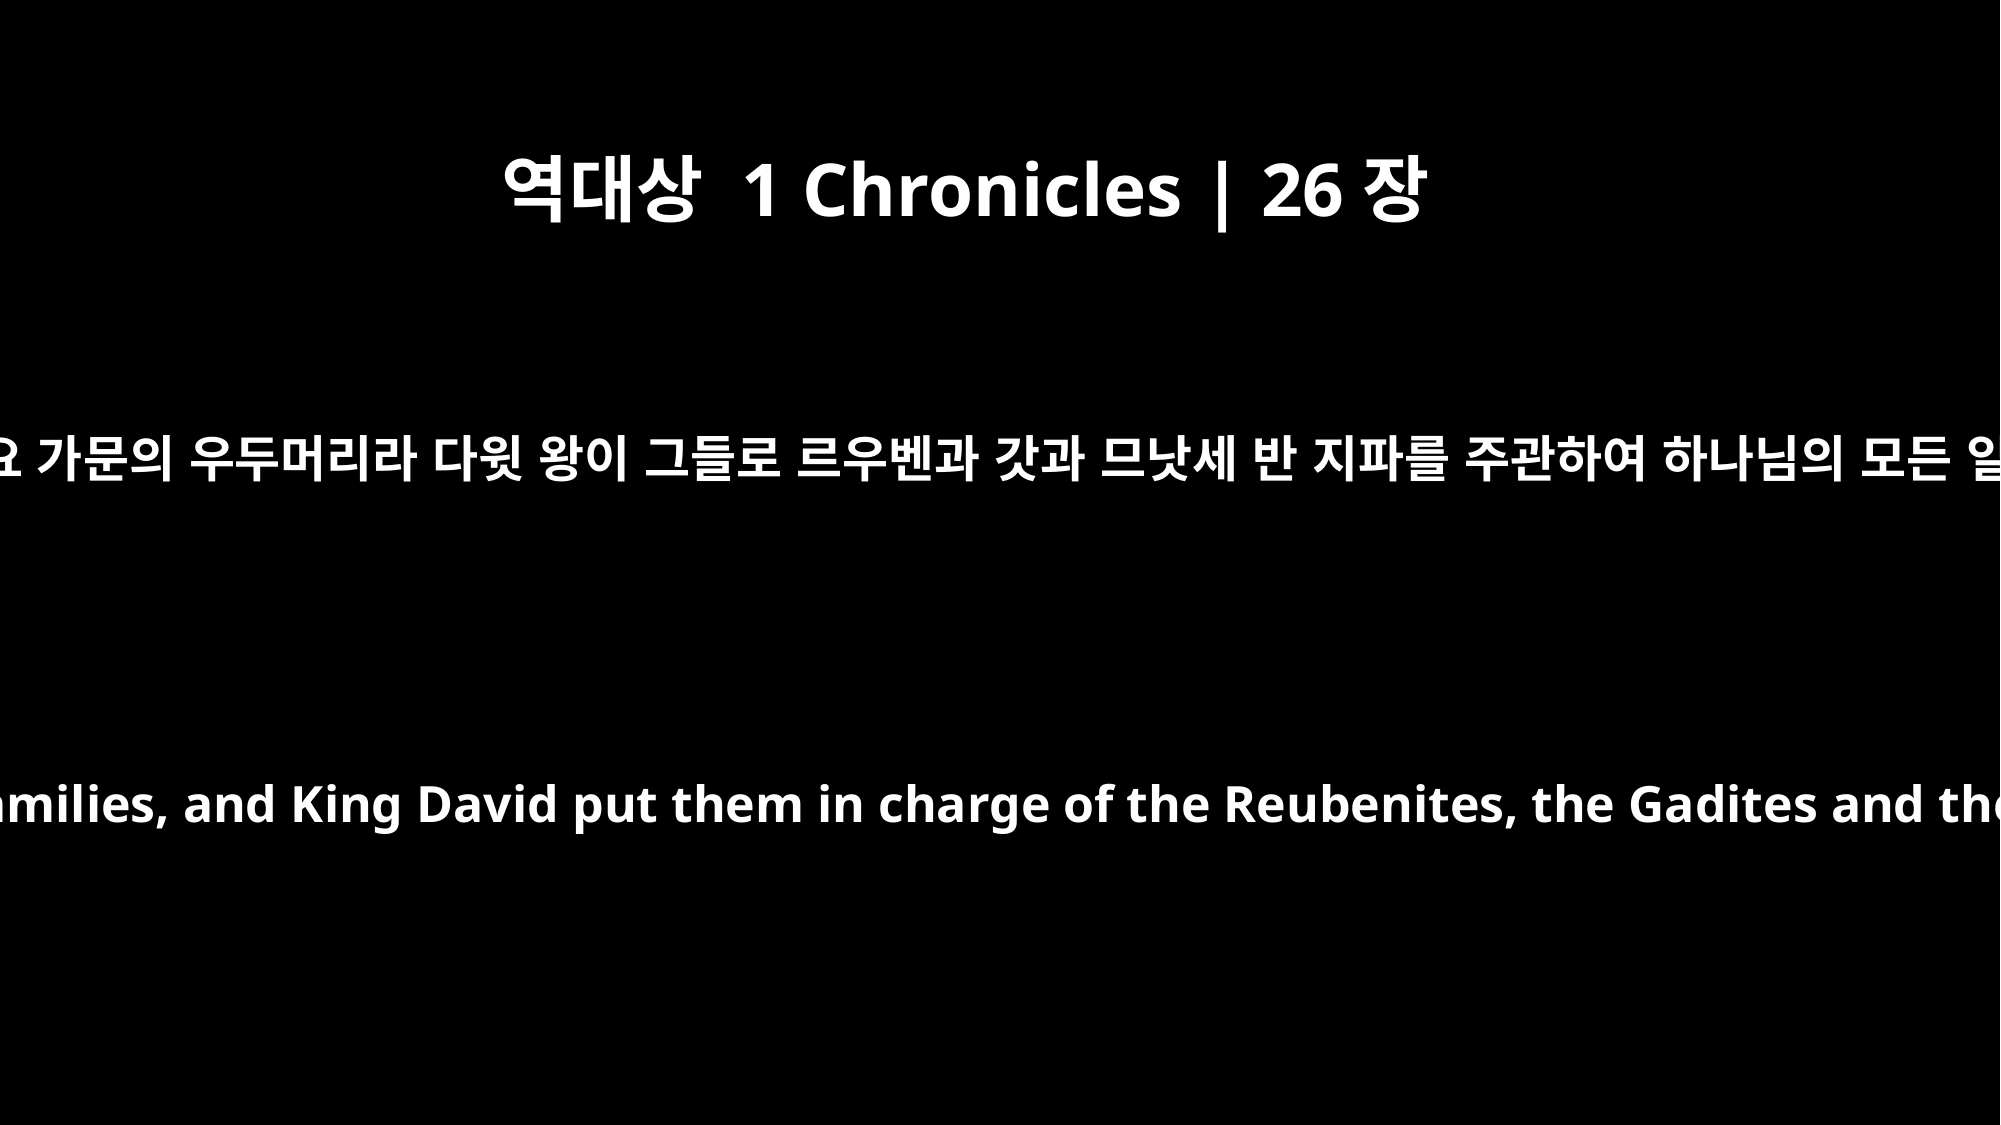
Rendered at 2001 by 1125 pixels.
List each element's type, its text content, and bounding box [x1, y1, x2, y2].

text_box Jeriah had twenty-seven hundred relatives, who were able men and heads of families, and King David put them in charge of the Reubenites, the Gadites and the half-tribe of Manasseh for every matter pertaining to God and for the affairs of the king. [0, 764, 2000, 900]
text_box 역대상 1 Chronicles | 26장 [487, 136, 1445, 239]
text_box 32 그의 형제 중 이천칠백 명이 다 용사요 가문의 우두머리라 다윗 왕이 그들로 르우벤과 갓과 므낫세 반 지파를 주관하여 하나님의 모든 일과 왕의 일을 다스리게 하였더라 [0, 359, 2000, 495]
